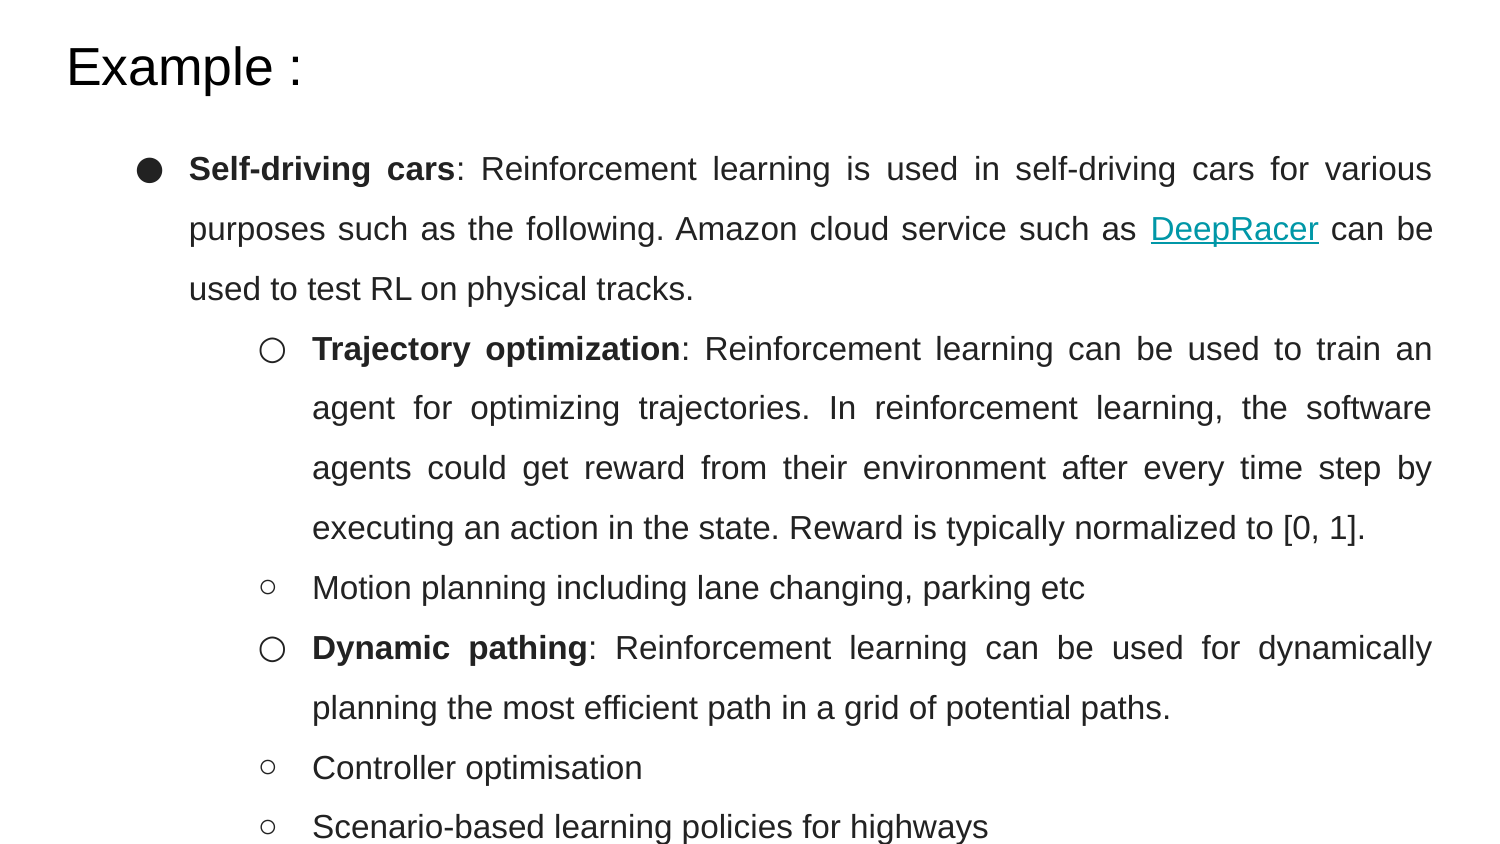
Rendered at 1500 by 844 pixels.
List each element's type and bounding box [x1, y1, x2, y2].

list [51, 112, 1449, 828]
title [51, 22, 1449, 112]
